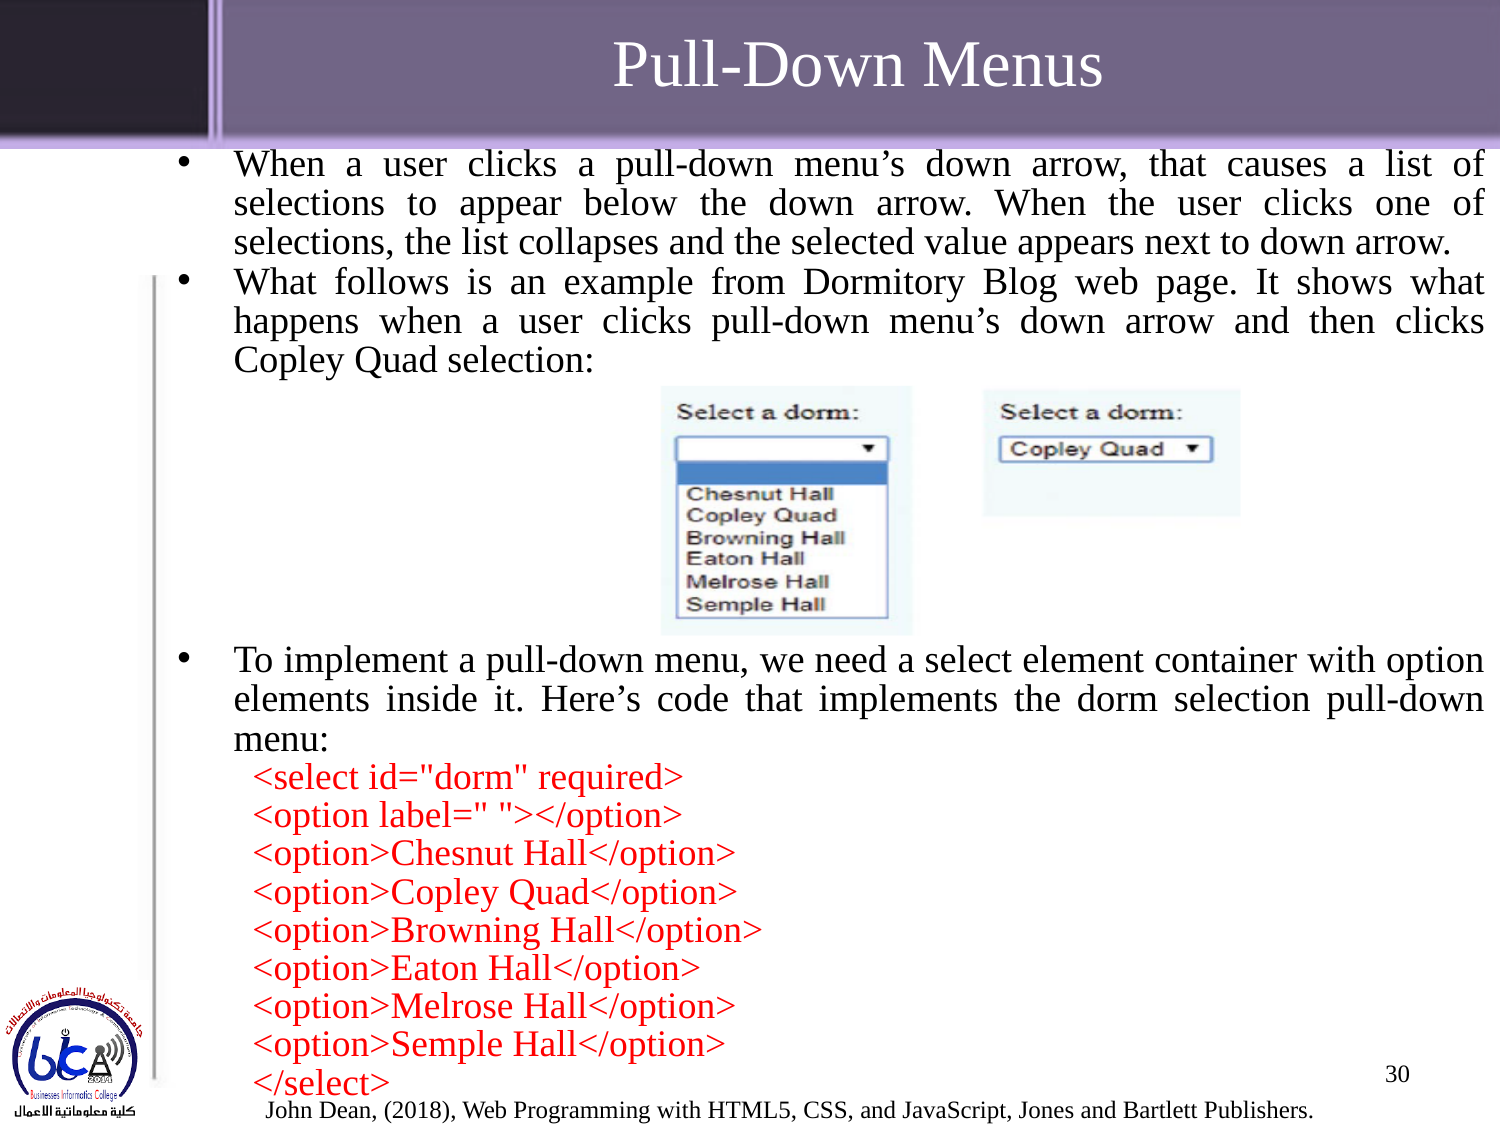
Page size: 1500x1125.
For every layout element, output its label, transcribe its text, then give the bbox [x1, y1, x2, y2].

footer John Dean, (2018), Web Programming with HTML5, CSS, and JavaScript, Jones and Bartlett Publishers. [212, 1092, 1363, 1125]
picture [0, 275, 179, 1125]
text_box When a user clicks a pull-down menu’s down arrow, that causes a list of selections to appear below the down arrow. When the user clicks one of selections, the list collapses and the selected value appears next to down arrow. What follows is an example from Dormitory Blog web page. It shows what happens when a user clicks pull-down menu’s down arrow and then clicks Copley Quad selection: To implement a pull-down menu, we need a select element container with option elements inside it. Here’s code that implements the dorm selection pull-down menu: <select id="dorm" required> <option label=" "></option> <option>Chesnut Hall</option> <option>Copley Quad</option> <option>Browning Hall</option> <option>Eaton Hall</option> <option>Melrose Hall</option> <option>Semple Hall</option> </select> [162, 156, 1500, 1111]
picture [614, 374, 1251, 638]
picture [0, 0, 1500, 149]
